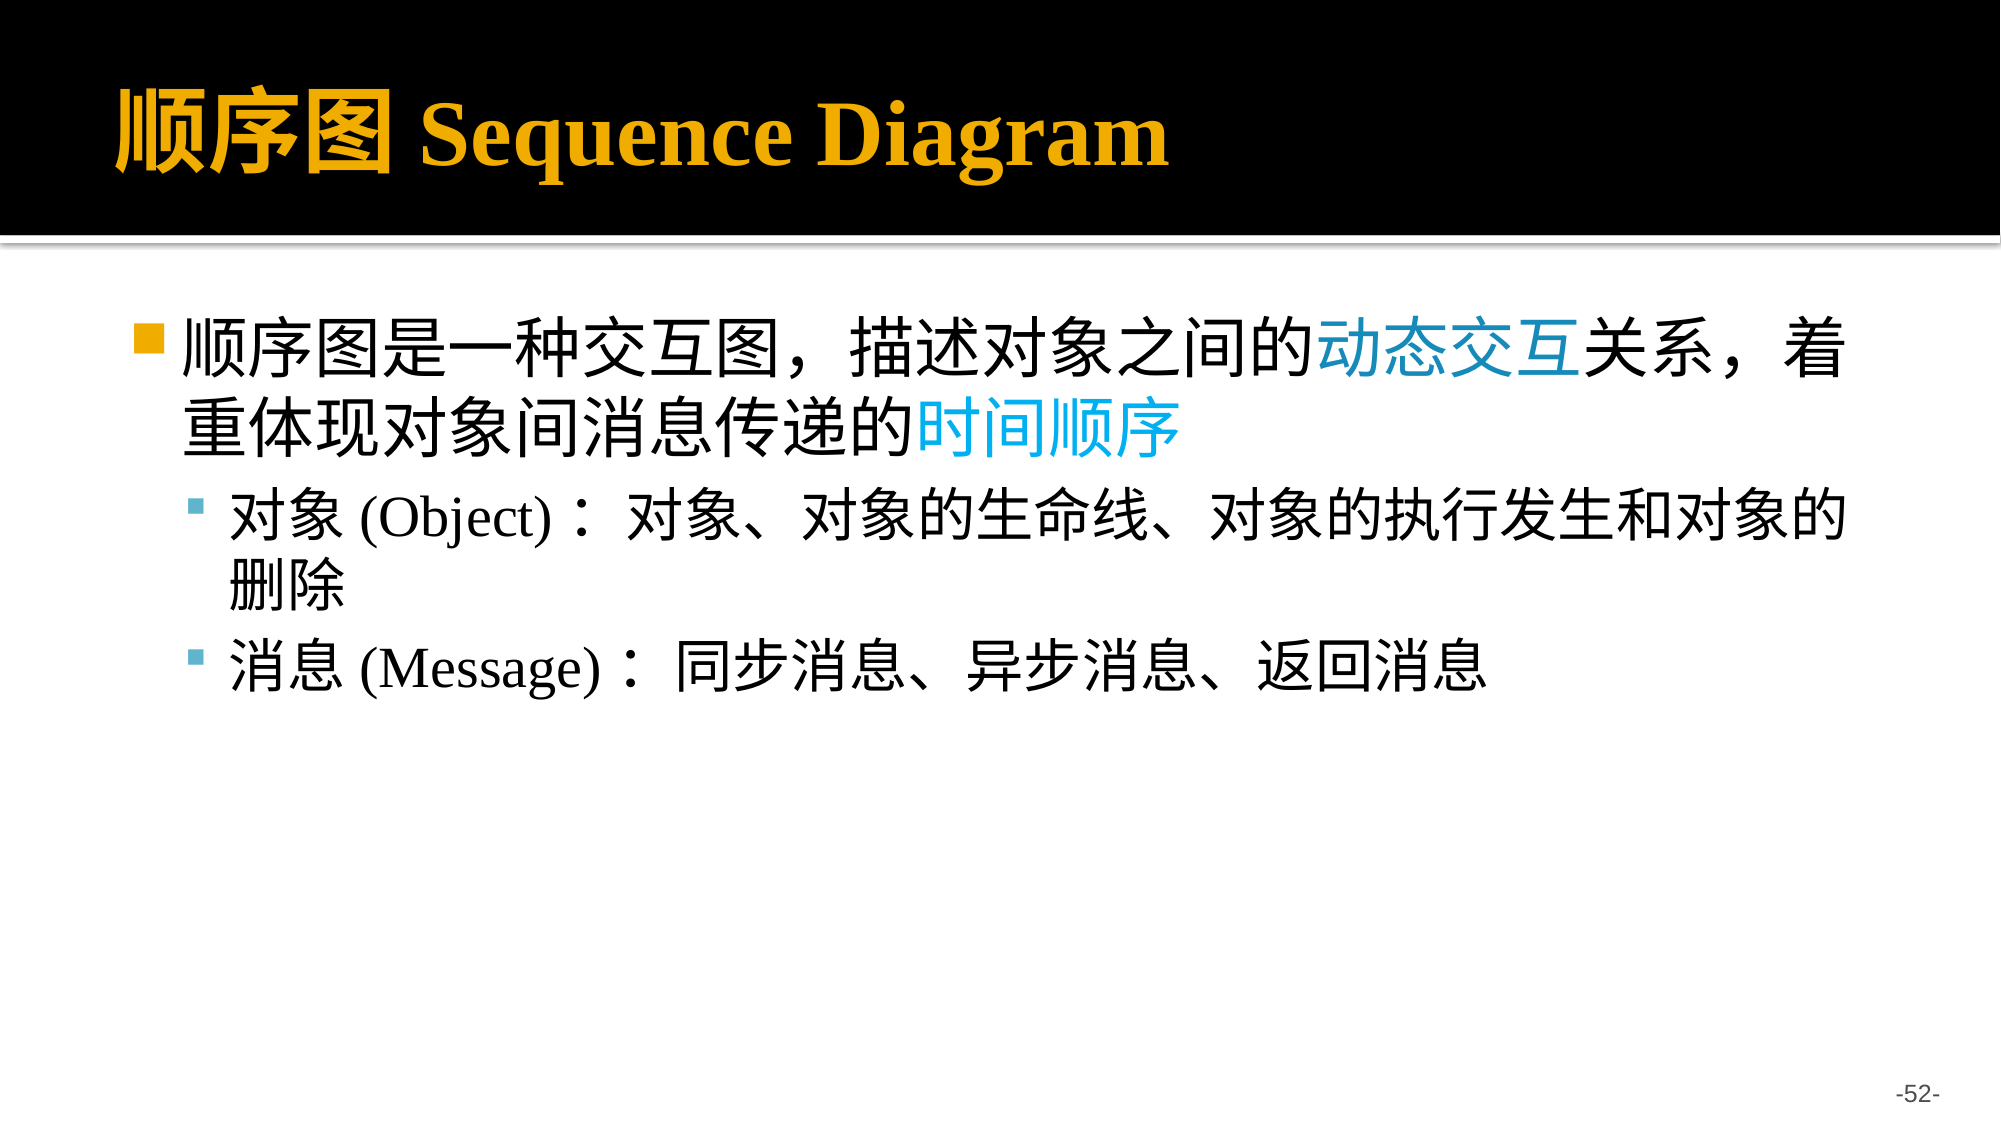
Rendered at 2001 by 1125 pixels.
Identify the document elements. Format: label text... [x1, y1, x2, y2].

list 顺序图是一种交互图，描述对象之间的动态交互关系，着重体现对象间消息传递的时间顺序 对象(Object)：对象、对象的生命线、对象的执行发生和对象的删除 消息(Message)：同步消息、异步消息、返回消息 [99, 291, 1900, 1050]
slide_number -52- [1794, 1062, 1955, 1108]
title 顺序图Sequence Diagram [99, 25, 1900, 231]
